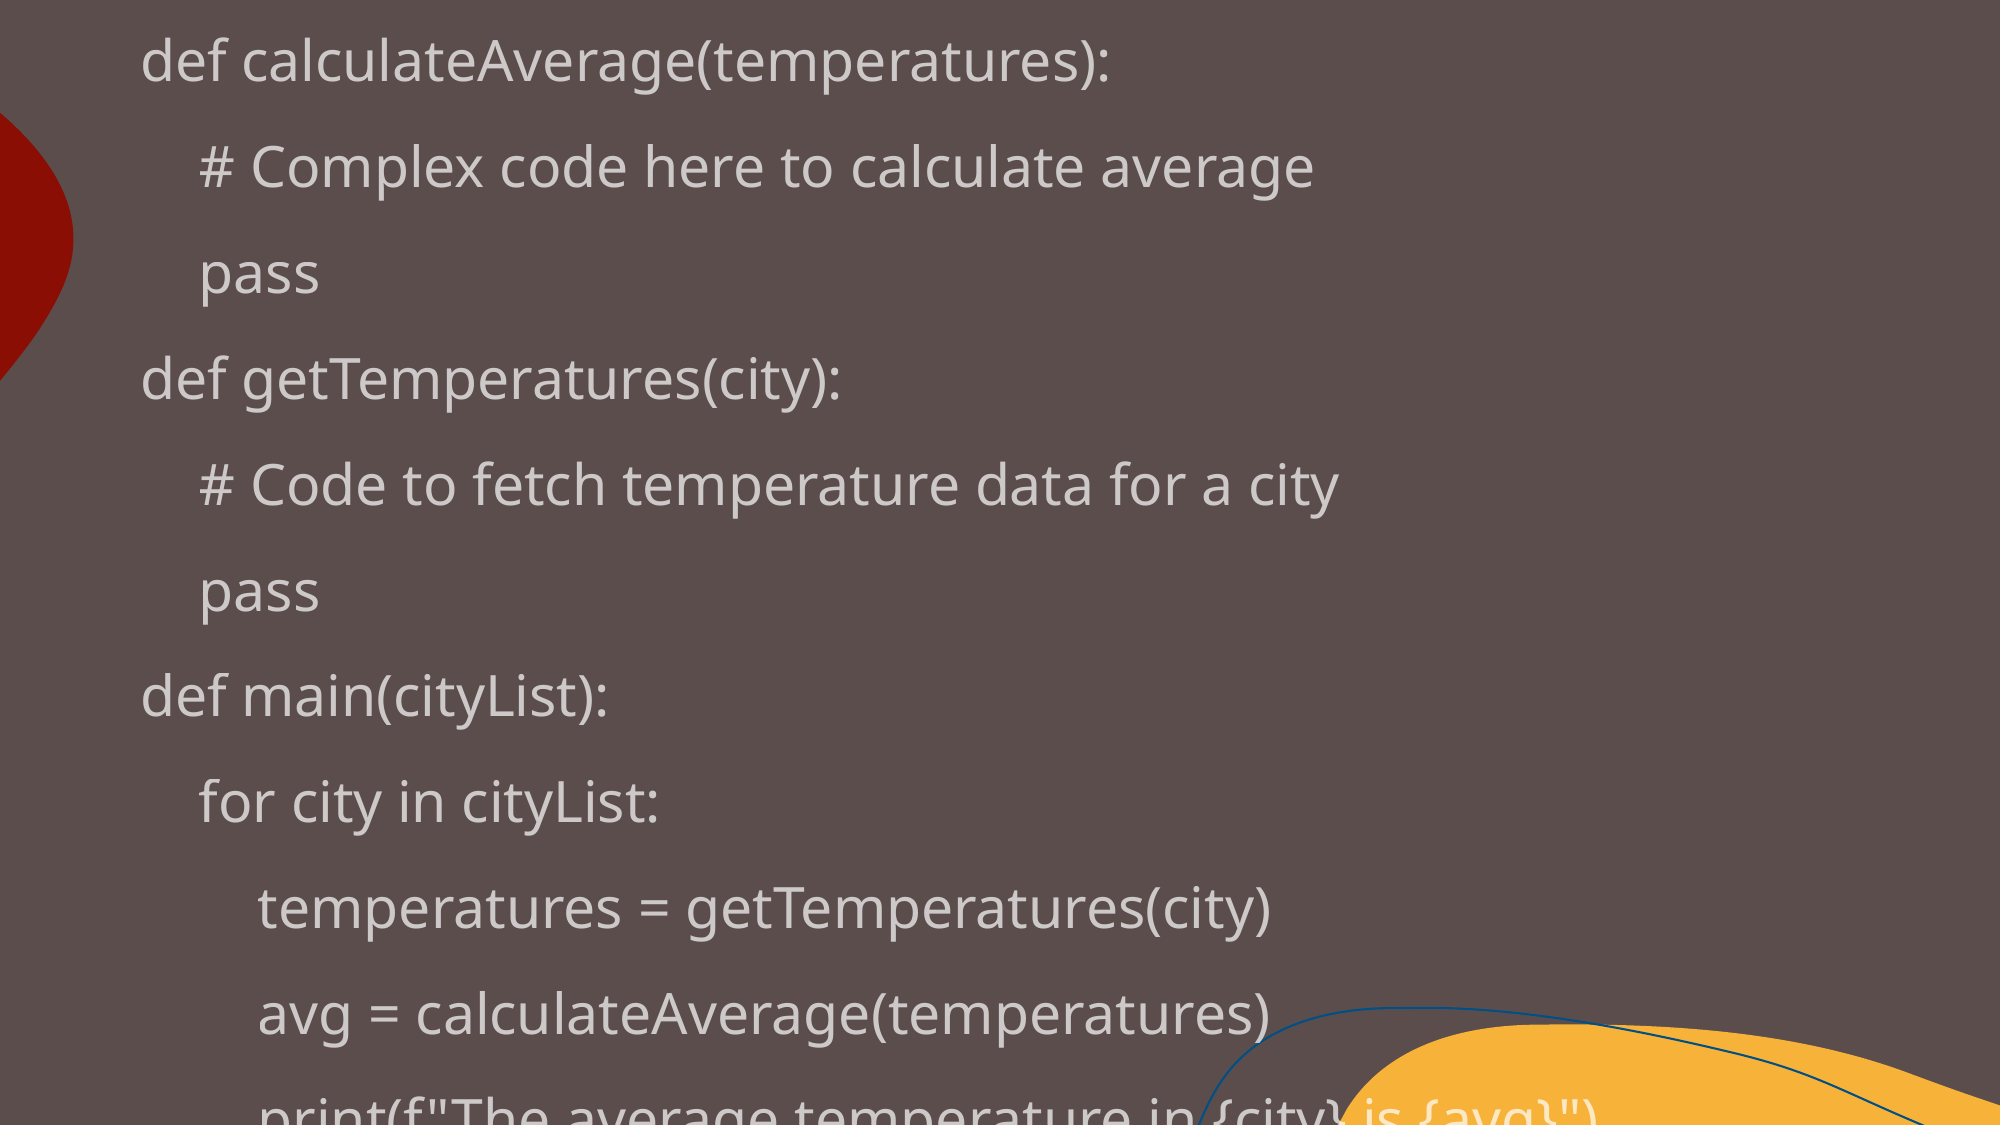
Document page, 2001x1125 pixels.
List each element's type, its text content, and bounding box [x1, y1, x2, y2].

list def calculateAverage(temperatures): # Complex code here to calculate average pass def getTemperatures(city): # Code to fetch temperature data for a city pass def main(cityList): for city in cityList: temperatures = getTemperatures(city) avg = calculateAverage(temperatures) print(f"The average temperature in {city} is {avg}") [125, 0, 1875, 1125]
